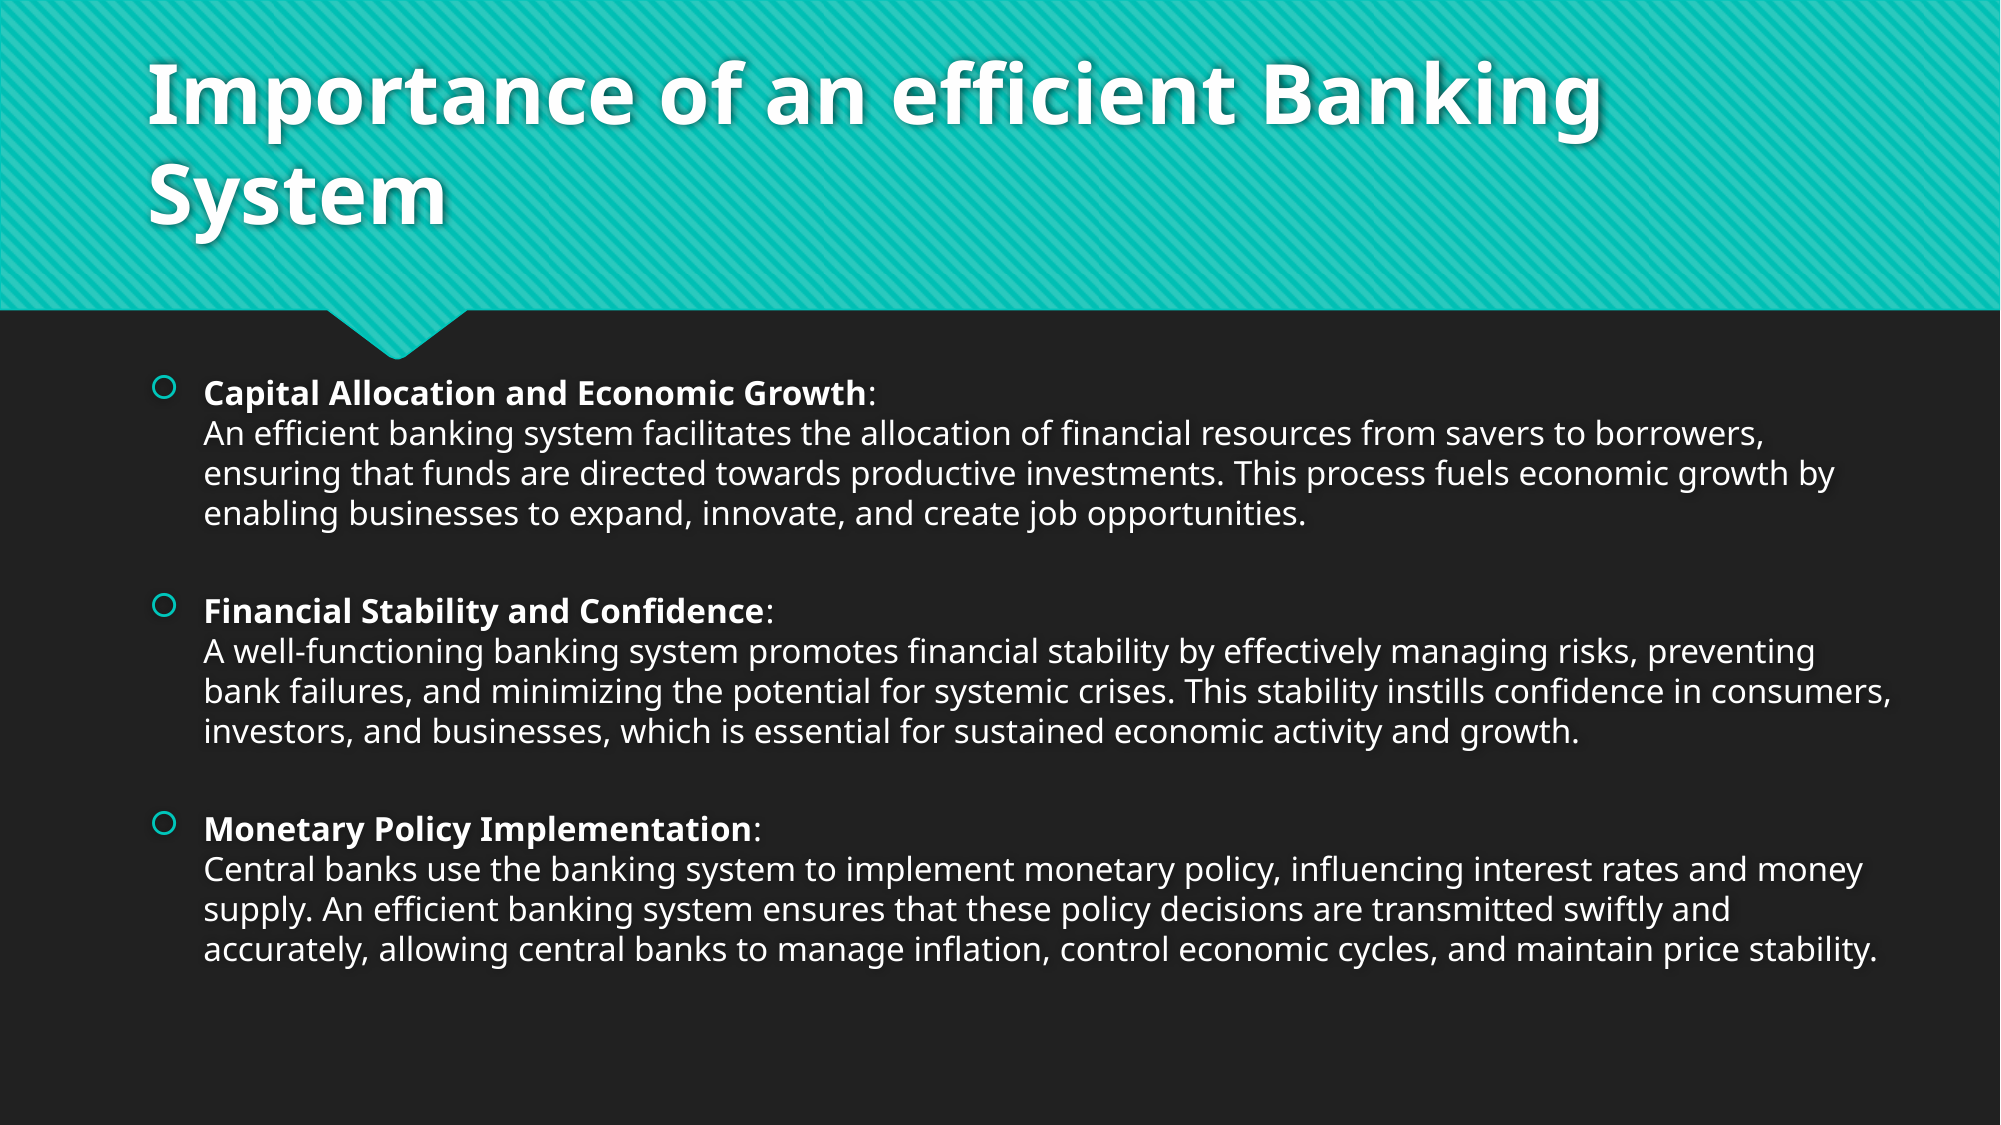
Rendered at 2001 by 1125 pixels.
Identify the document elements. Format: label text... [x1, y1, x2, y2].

list Capital Allocation and Economic Growth: An efficient banking system facilitates the allocation of financial resources from savers to borrowers, ensuring that funds are directed towards productive investments. This process fuels economic growth by enabling businesses to expand, innovate, and create job opportunities. Financial Stability and Confidence: A well-functioning banking system promotes financial stability by effectively managing risks, preventing bank failures, and minimizing the potential for systemic crises. This stability instills confidence in consumers, investors, and businesses, which is essential for sustained economic activity and growth. Monetary Policy Implementation: Central banks use the banking system to implement monetary policy, influencing interest rates and money supply. An efficient banking system ensures that these policy decisions are transmitted swiftly and accurately, allowing central banks to manage inflation, control economic cycles, and maintain price stability. [134, 364, 1920, 1016]
title Importance of an efficient Banking System [132, 73, 1891, 249]
